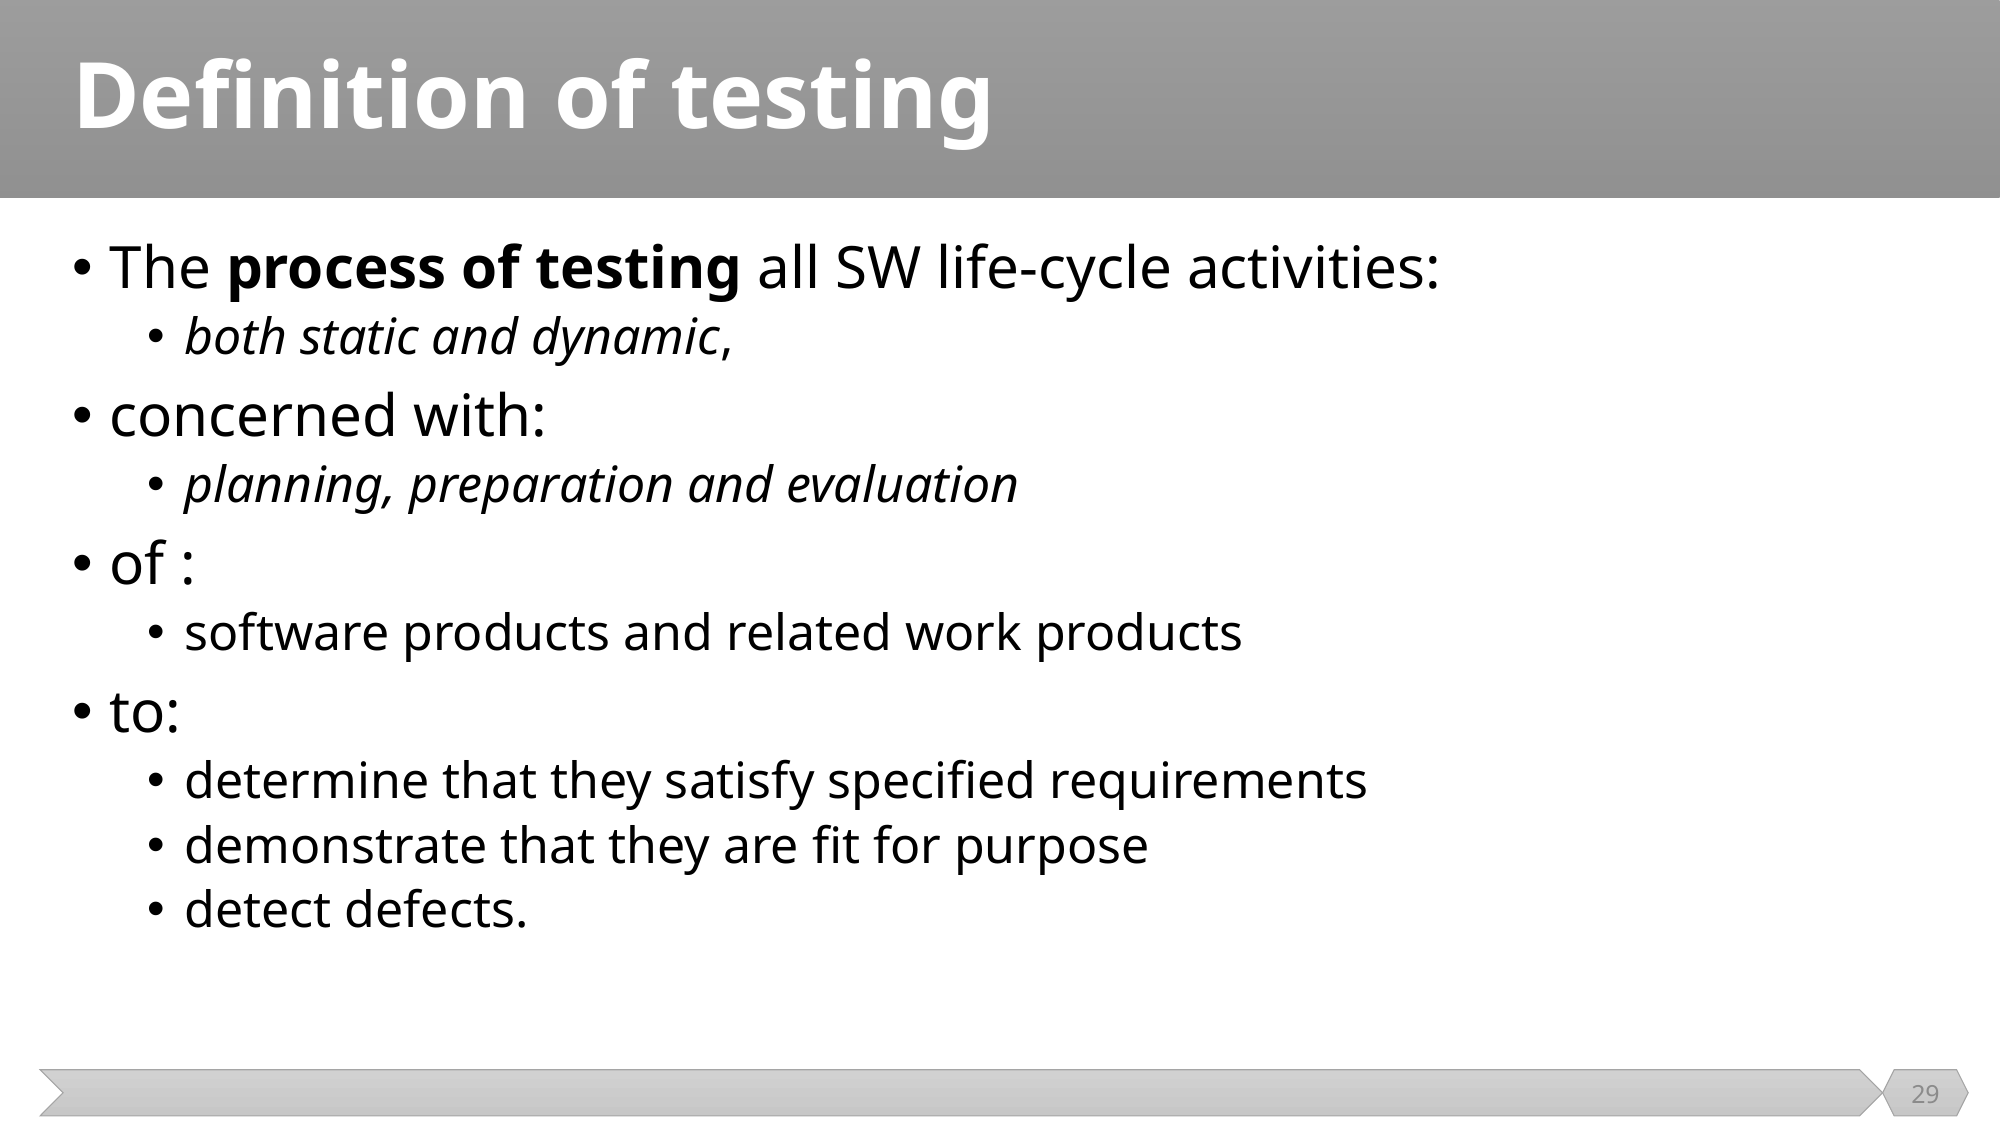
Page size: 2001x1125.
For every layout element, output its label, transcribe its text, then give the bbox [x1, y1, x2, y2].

list The process of testing all SW life-cycle activities: both static and dynamic, concerned with: planning, preparation and evaluation of : software products and related work products to: determine that they satisfy specified requirements demonstrate that they are fit for purpose detect defects. [56, 230, 1969, 1010]
slide_number 29 [1882, 1065, 1969, 1125]
title Definition of testing [56, 0, 1969, 199]
